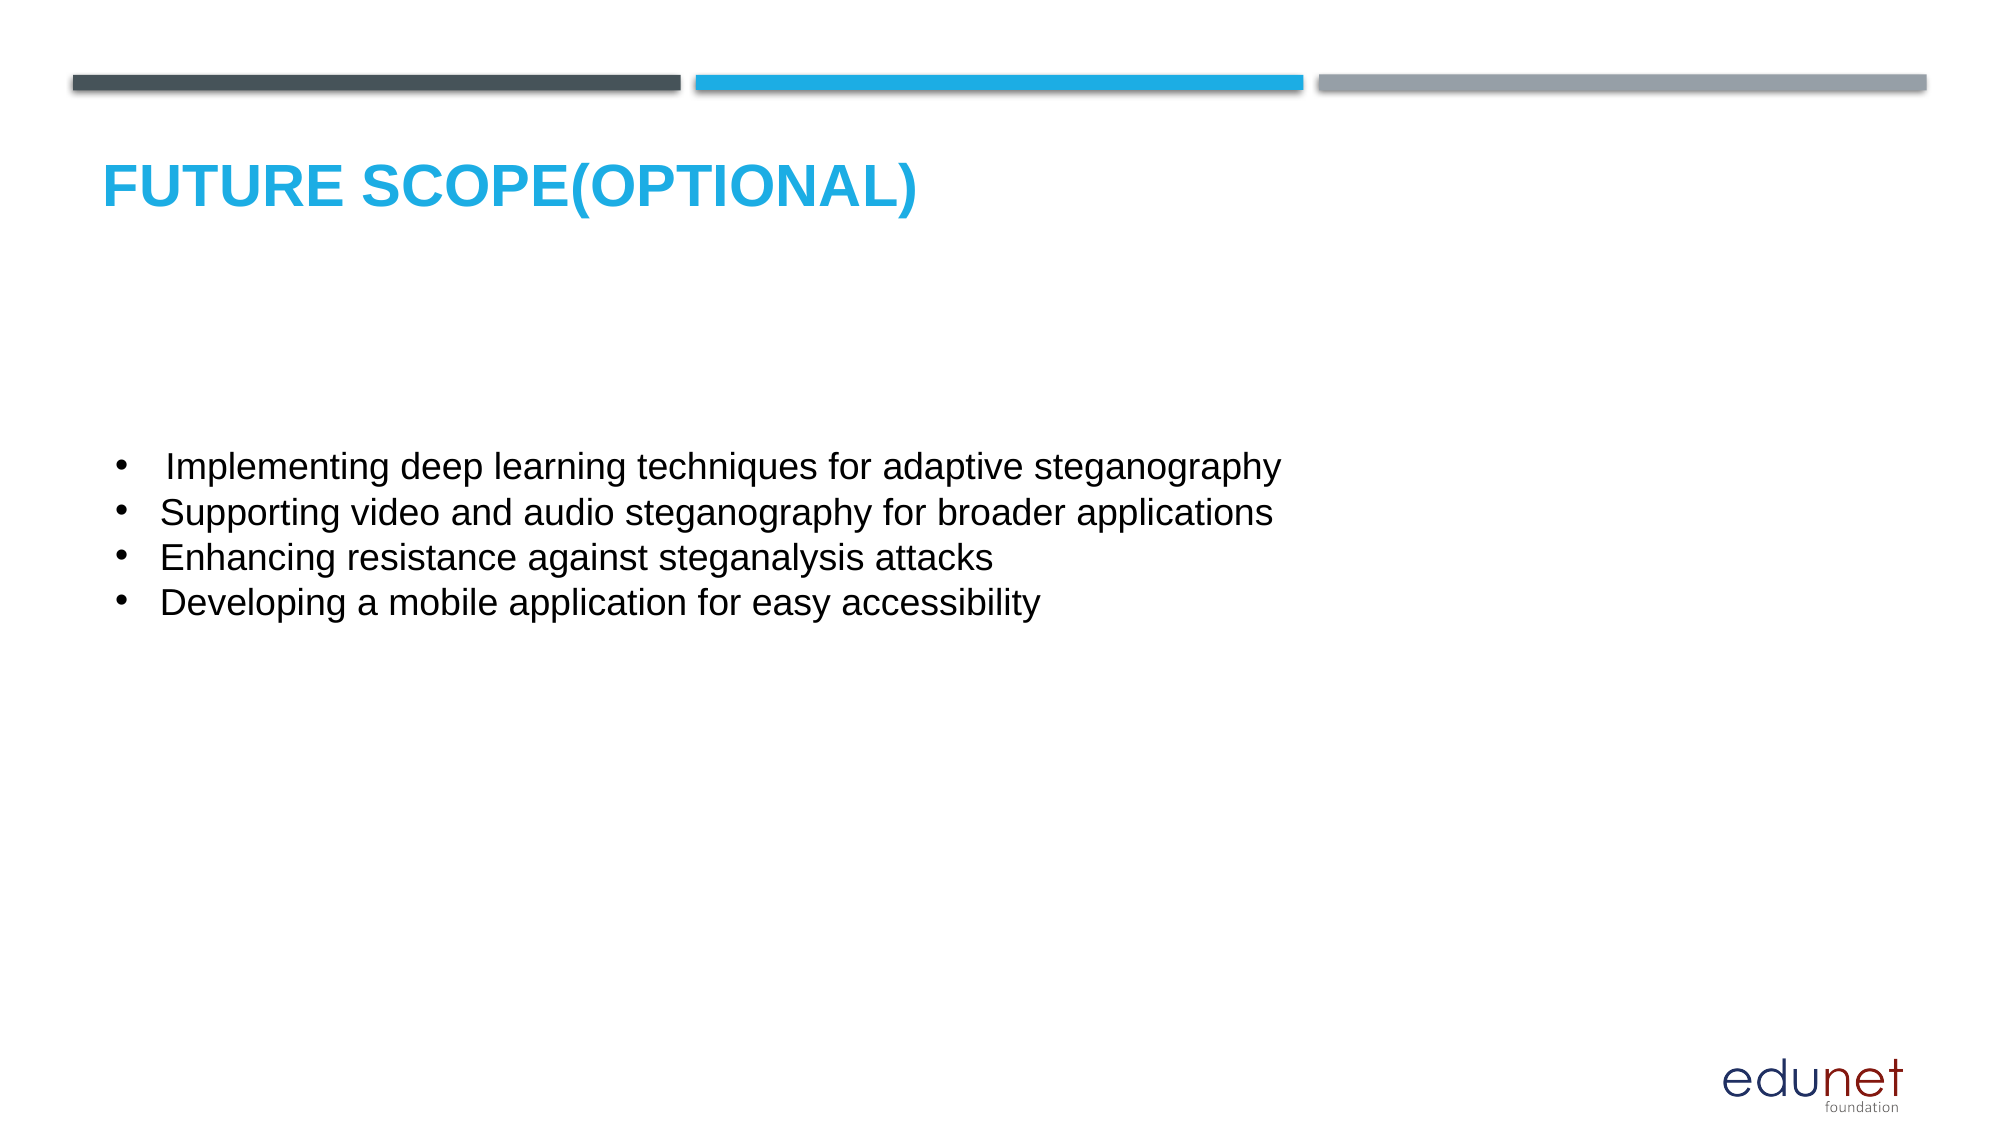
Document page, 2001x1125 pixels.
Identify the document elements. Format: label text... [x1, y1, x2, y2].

list Implementing deep learning techniques for adaptive steganography Supporting video and audio steganography for broader applications Enhancing resistance against steganalysis attacks Developing a mobile application for easy accessibility [100, 183, 1311, 837]
picture [1719, 1056, 1905, 1116]
text_box Future scope(optional) [87, 138, 1898, 226]
